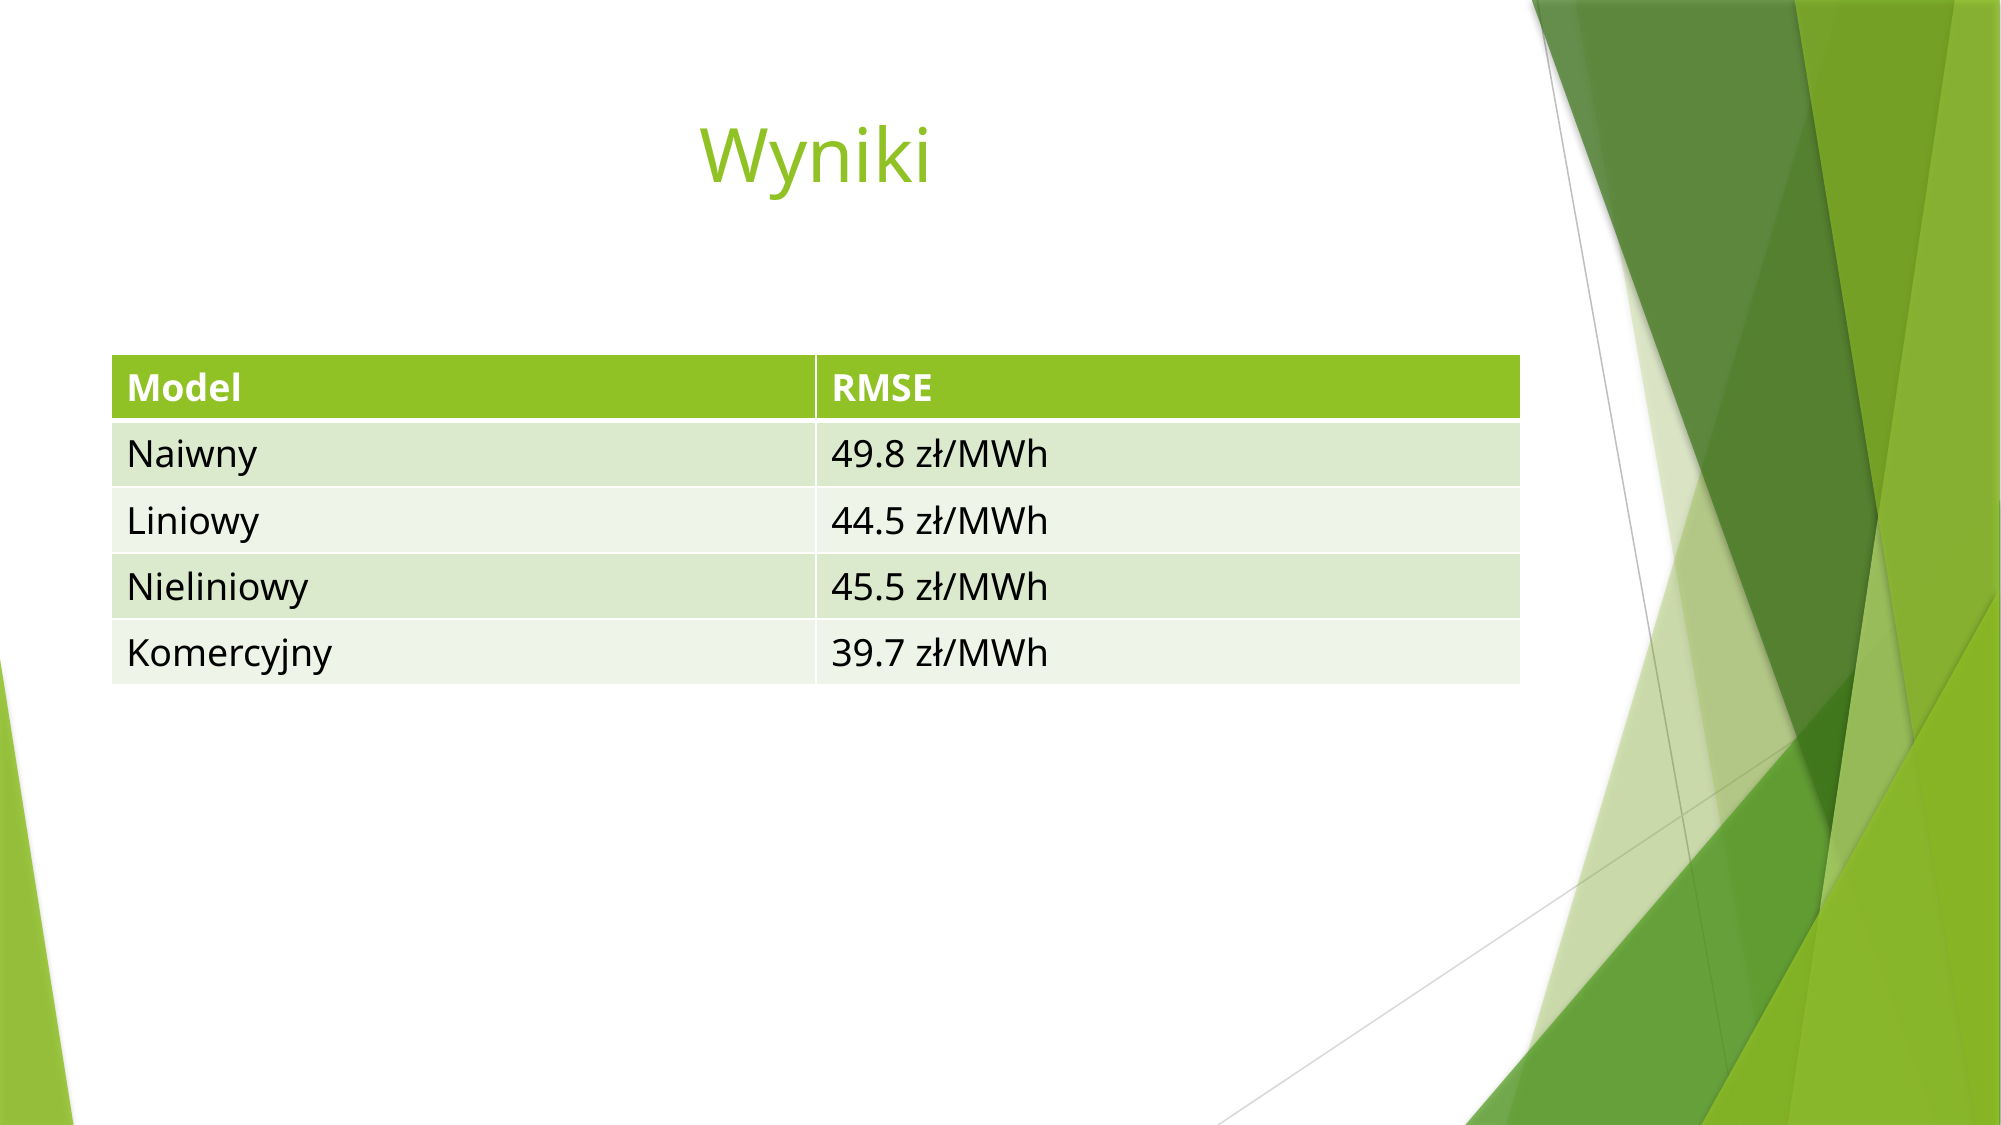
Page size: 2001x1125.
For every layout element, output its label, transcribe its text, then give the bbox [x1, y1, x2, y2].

table_cell 49.8 zł/MWh [817, 423, 1520, 486]
table_cell 45.5 zł/MWh [817, 554, 1520, 618]
table_cell Liniowy [112, 488, 815, 552]
table_cell Komercyjny [112, 620, 815, 684]
table_header RMSE [817, 355, 1520, 418]
title Wyniki [111, 99, 1522, 317]
table_cell 39.7 zł/MWh [817, 620, 1520, 684]
table_cell Naiwny [112, 423, 815, 486]
table_cell 44.5 zł/MWh [817, 488, 1520, 552]
table_cell Nieliniowy [112, 554, 815, 618]
table_header Model [112, 355, 815, 418]
